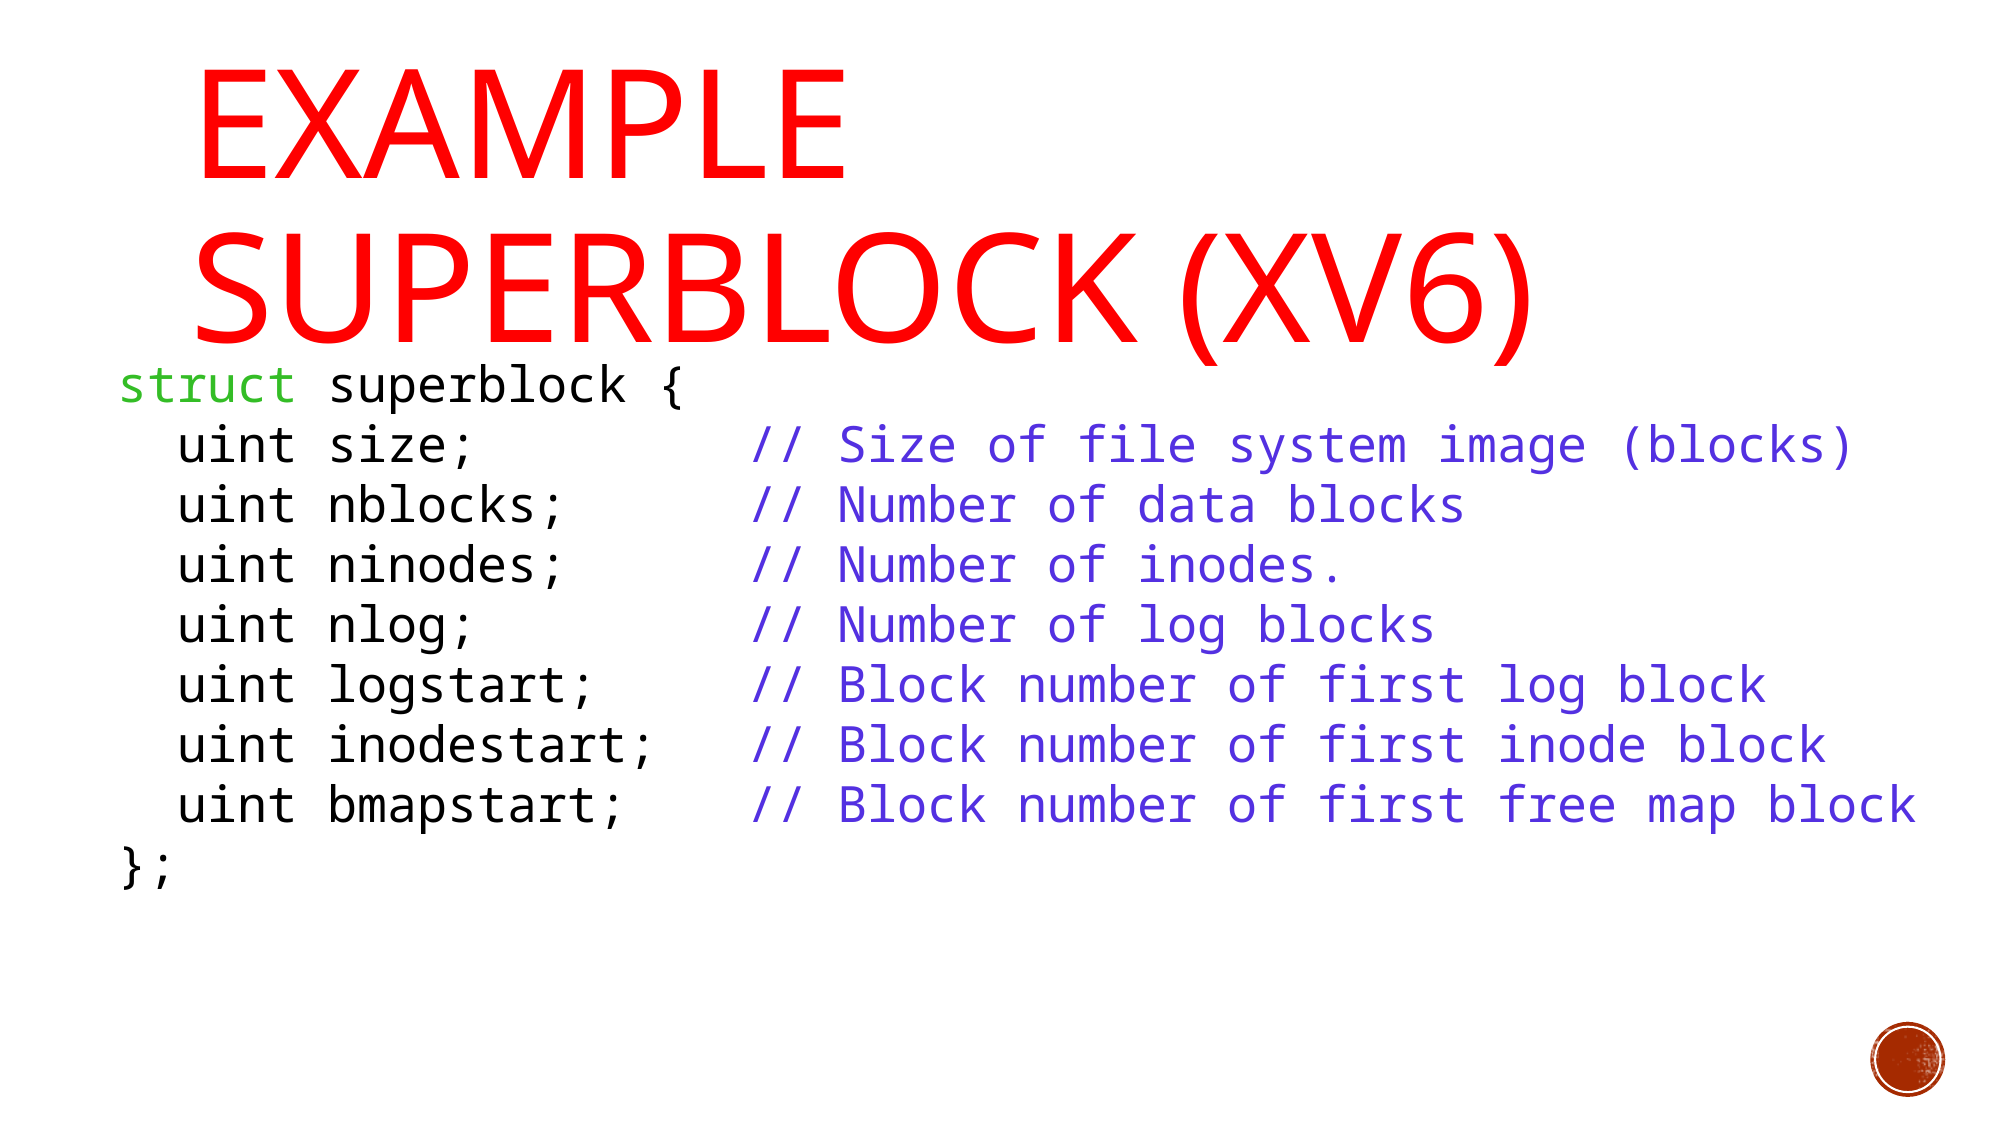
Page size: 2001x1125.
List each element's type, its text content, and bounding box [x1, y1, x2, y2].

title Example Superblock (xv6) [175, 79, 1826, 344]
text_box struct superblock { uint size; // Size of file system image (blocks) uint nblocks; // Number of data blocks uint ninodes; // Number of inodes. uint nlog; // Number of log blocks uint logstart; // Block number of first log block uint inodestart; // Block number of first inode block uint bmapstart; // Block number of first free map block }; [111, 346, 1924, 899]
